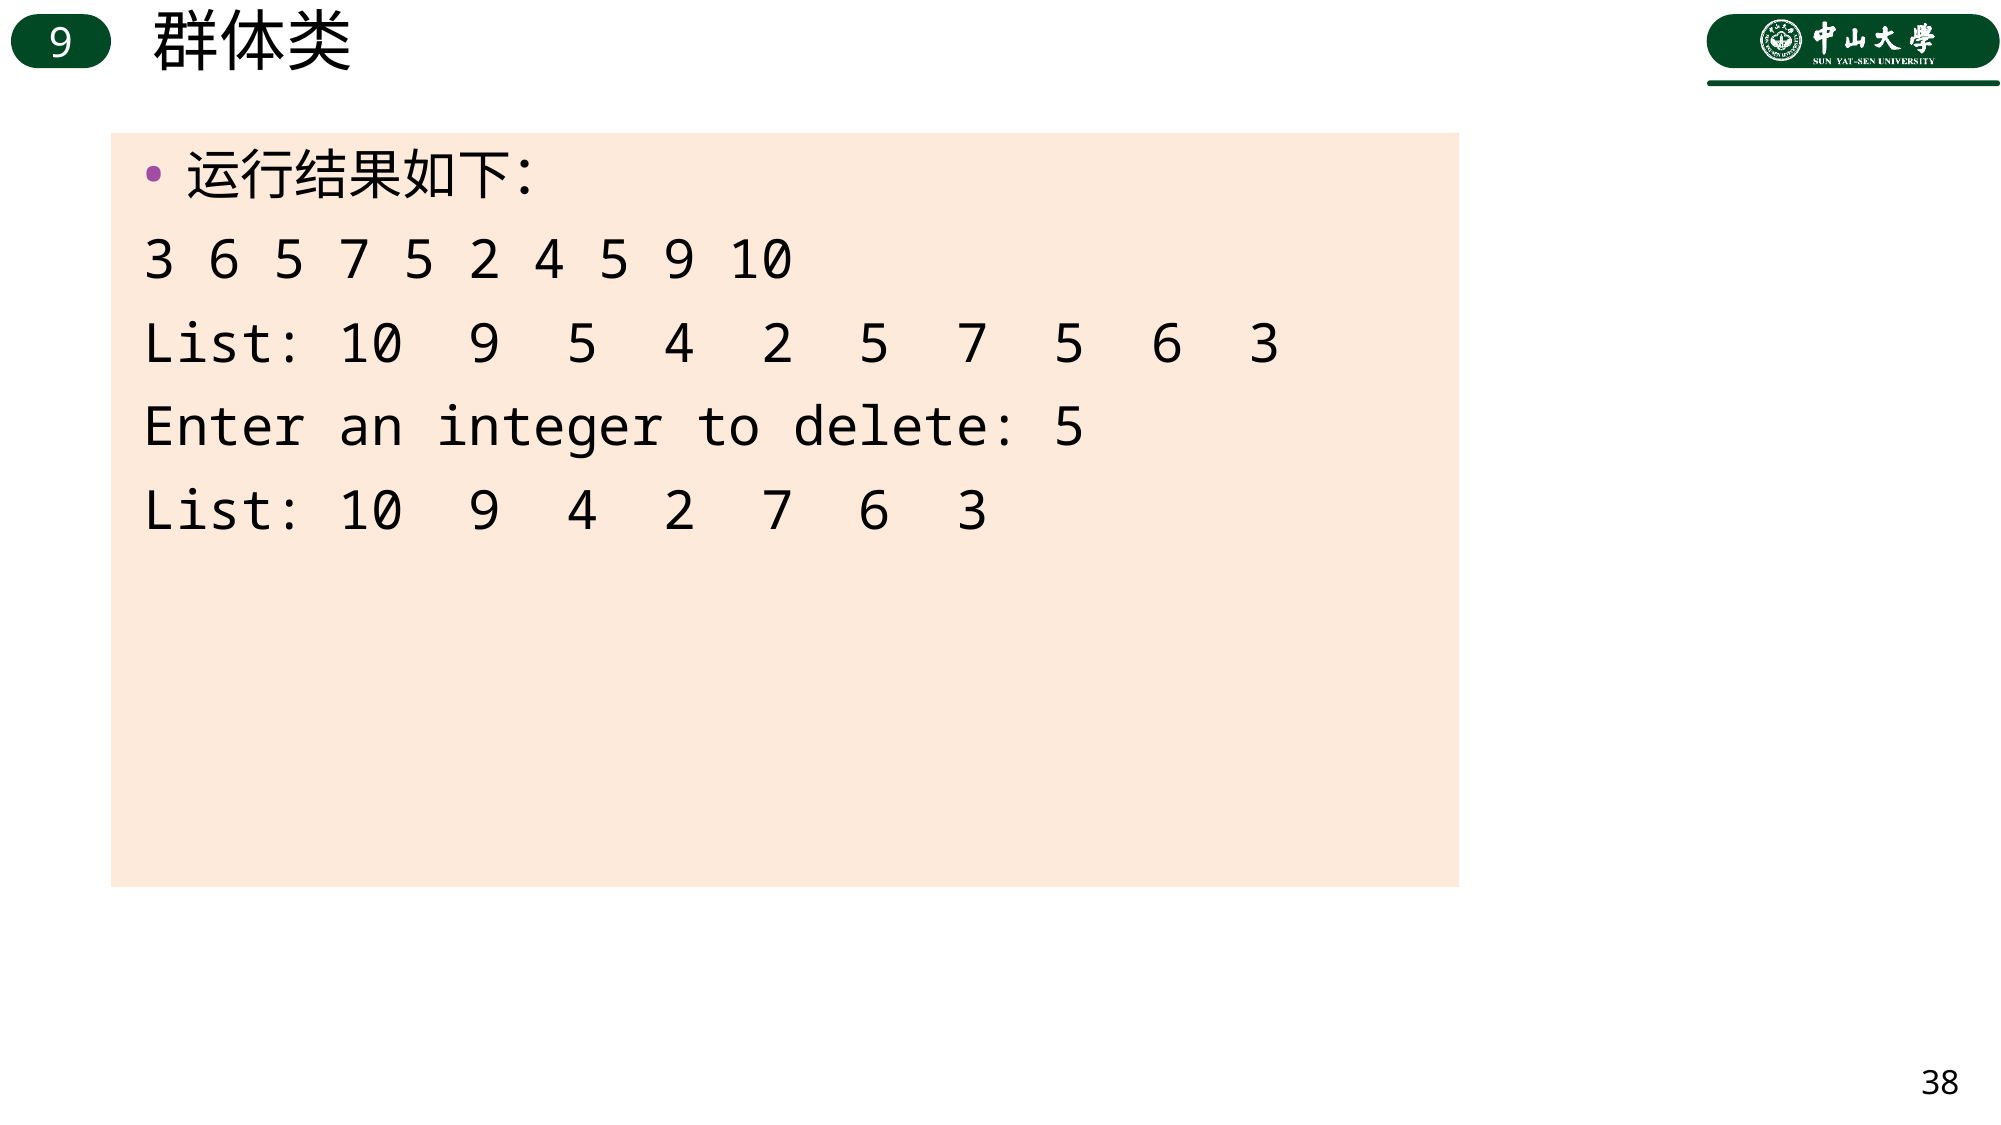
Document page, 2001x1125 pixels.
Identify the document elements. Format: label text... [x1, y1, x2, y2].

text_box 群体类 [138, 0, 369, 87]
text_box 9 [9, 13, 113, 70]
slide_number 38 [1901, 1053, 1975, 1114]
text_box 运行结果如下： 3 6 5 7 5 2 4 5 9 10 List: 10 9 5 4 2 5 7 5 6 3 Enter an integer to delete: 5 List: 10 9 4 2 7 6 3 [111, 132, 1460, 887]
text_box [1706, 14, 2000, 87]
picture [1749, 8, 1957, 82]
